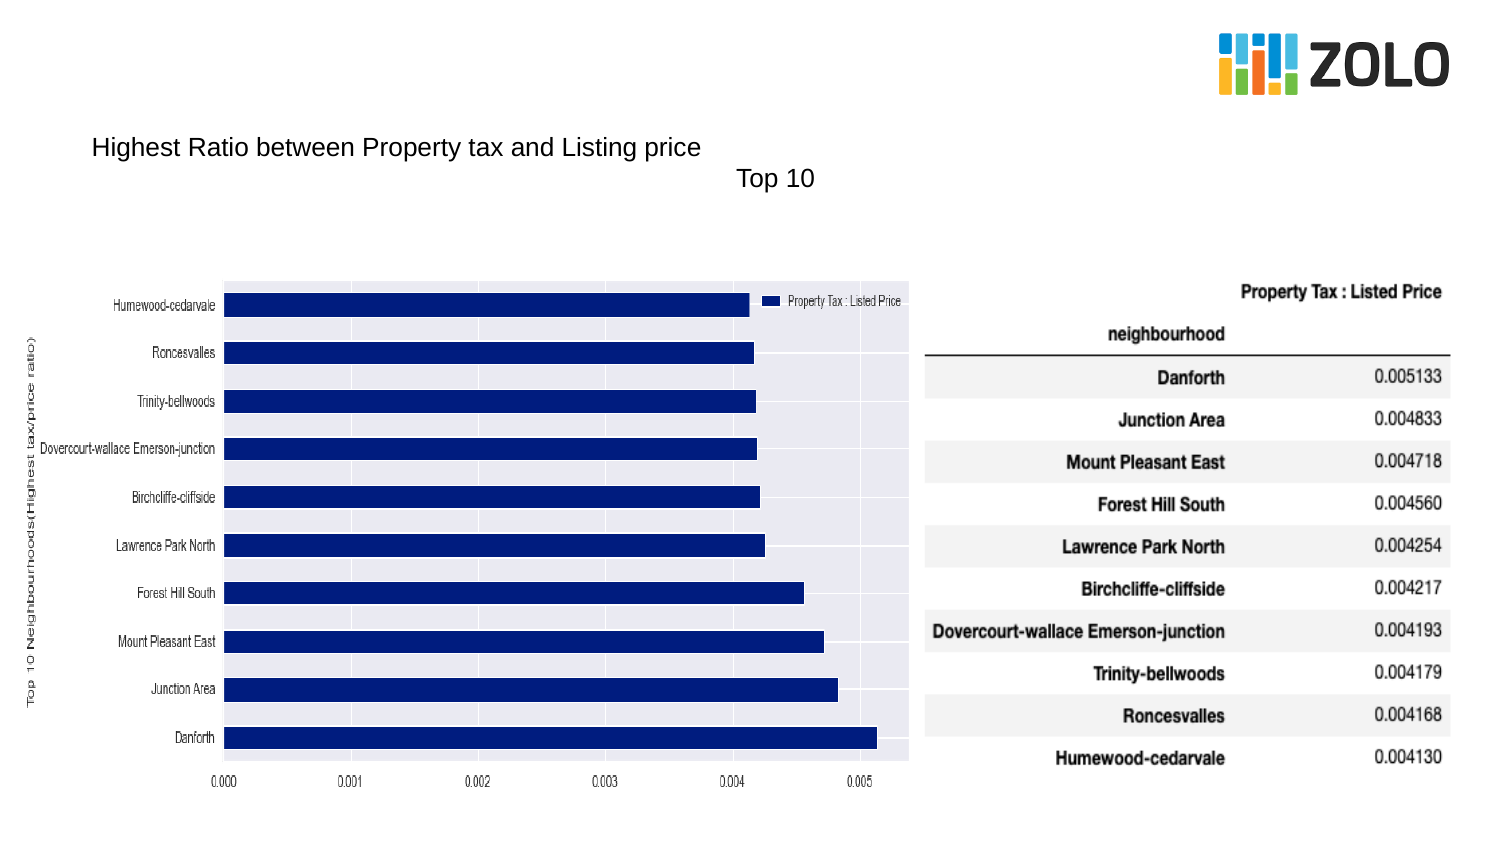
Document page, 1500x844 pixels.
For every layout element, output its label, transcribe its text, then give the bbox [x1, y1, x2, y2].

picture [1218, 33, 1450, 95]
picture [20, 269, 916, 801]
title Highest Ratio between Property tax and Listing price Top 10 [76, 115, 1475, 210]
picture [921, 264, 1456, 787]
